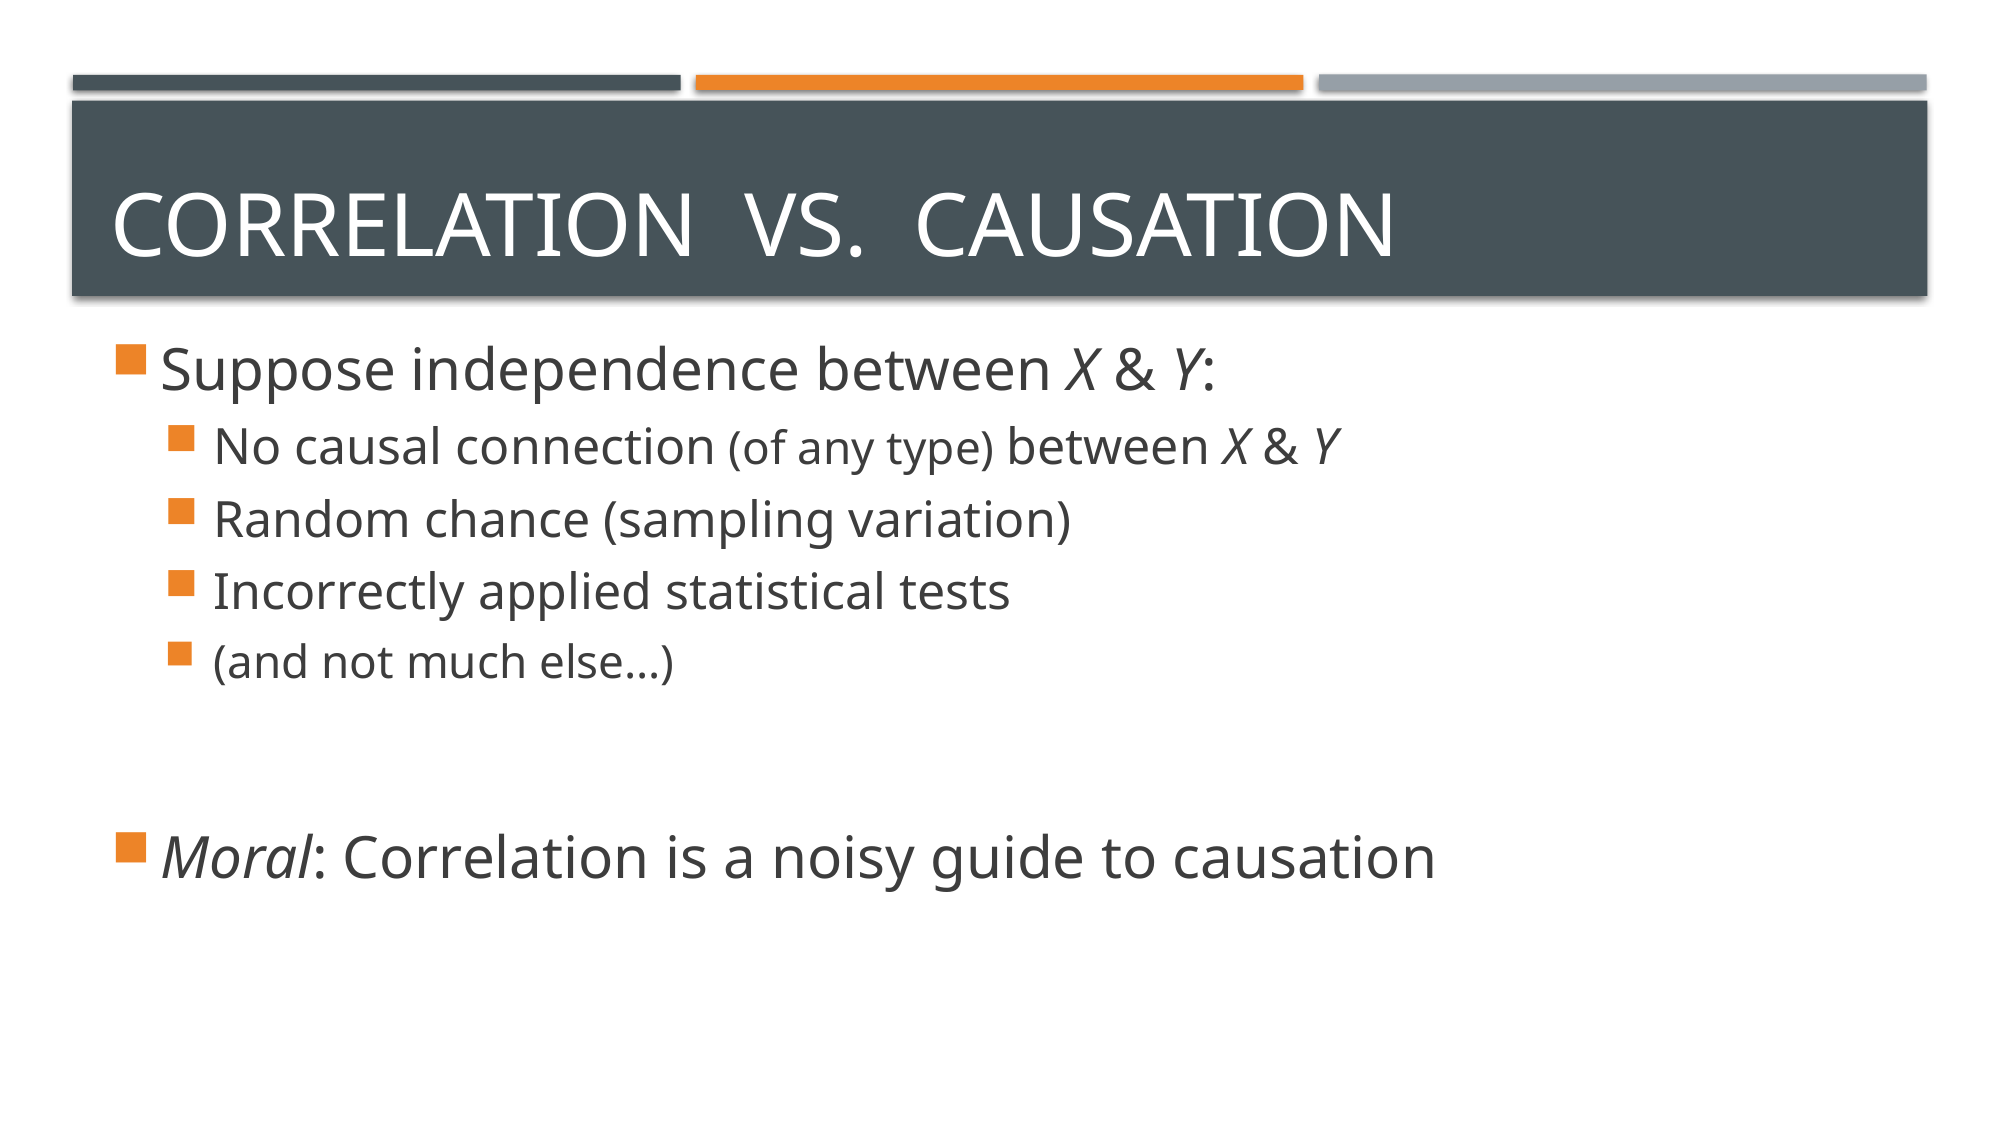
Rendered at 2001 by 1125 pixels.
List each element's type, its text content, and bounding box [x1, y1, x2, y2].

title Correlation vs. Causation [95, 115, 1905, 282]
list Suppose independence between X & Y: No causal connection (of any type) between X & Y Random chance (sampling variation) Incorrectly applied statistical tests (and not much else…) Moral: Correlation is a noisy guide to causation [95, 324, 1905, 962]
